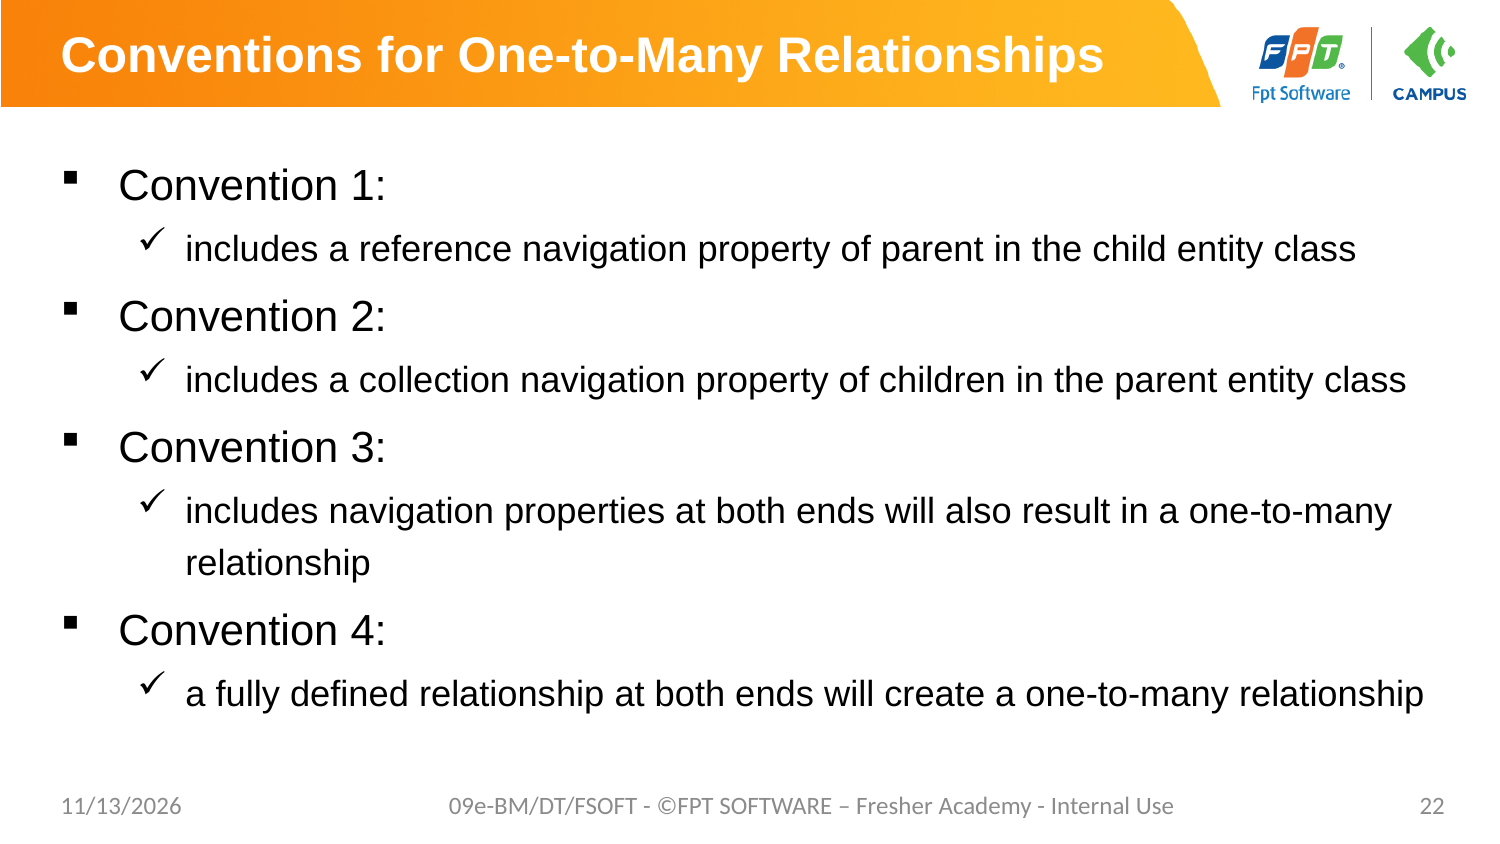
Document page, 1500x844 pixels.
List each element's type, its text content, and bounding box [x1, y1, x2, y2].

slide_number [45, 782, 270, 827]
footer 09e-BM/DT/FSOFT - ©FPT SOFTWARE – Fresher Academy - Internal Use [289, 782, 1335, 827]
list Convention 1: includes a reference navigation property of parent in the child entity class Convention 2: includes a collection navigation property of children in the parent entity class Convention 3: includes navigation properties at both ends will also result in a one-to-many relationship Convention 4: a fully defined relationship at both ends will create a one-to-many relationship [45, 139, 1461, 754]
picture [1, 0, 1499, 844]
title Conventions for One-to-Many Relationships [45, 0, 1176, 106]
slide_number 22 [1350, 782, 1461, 827]
